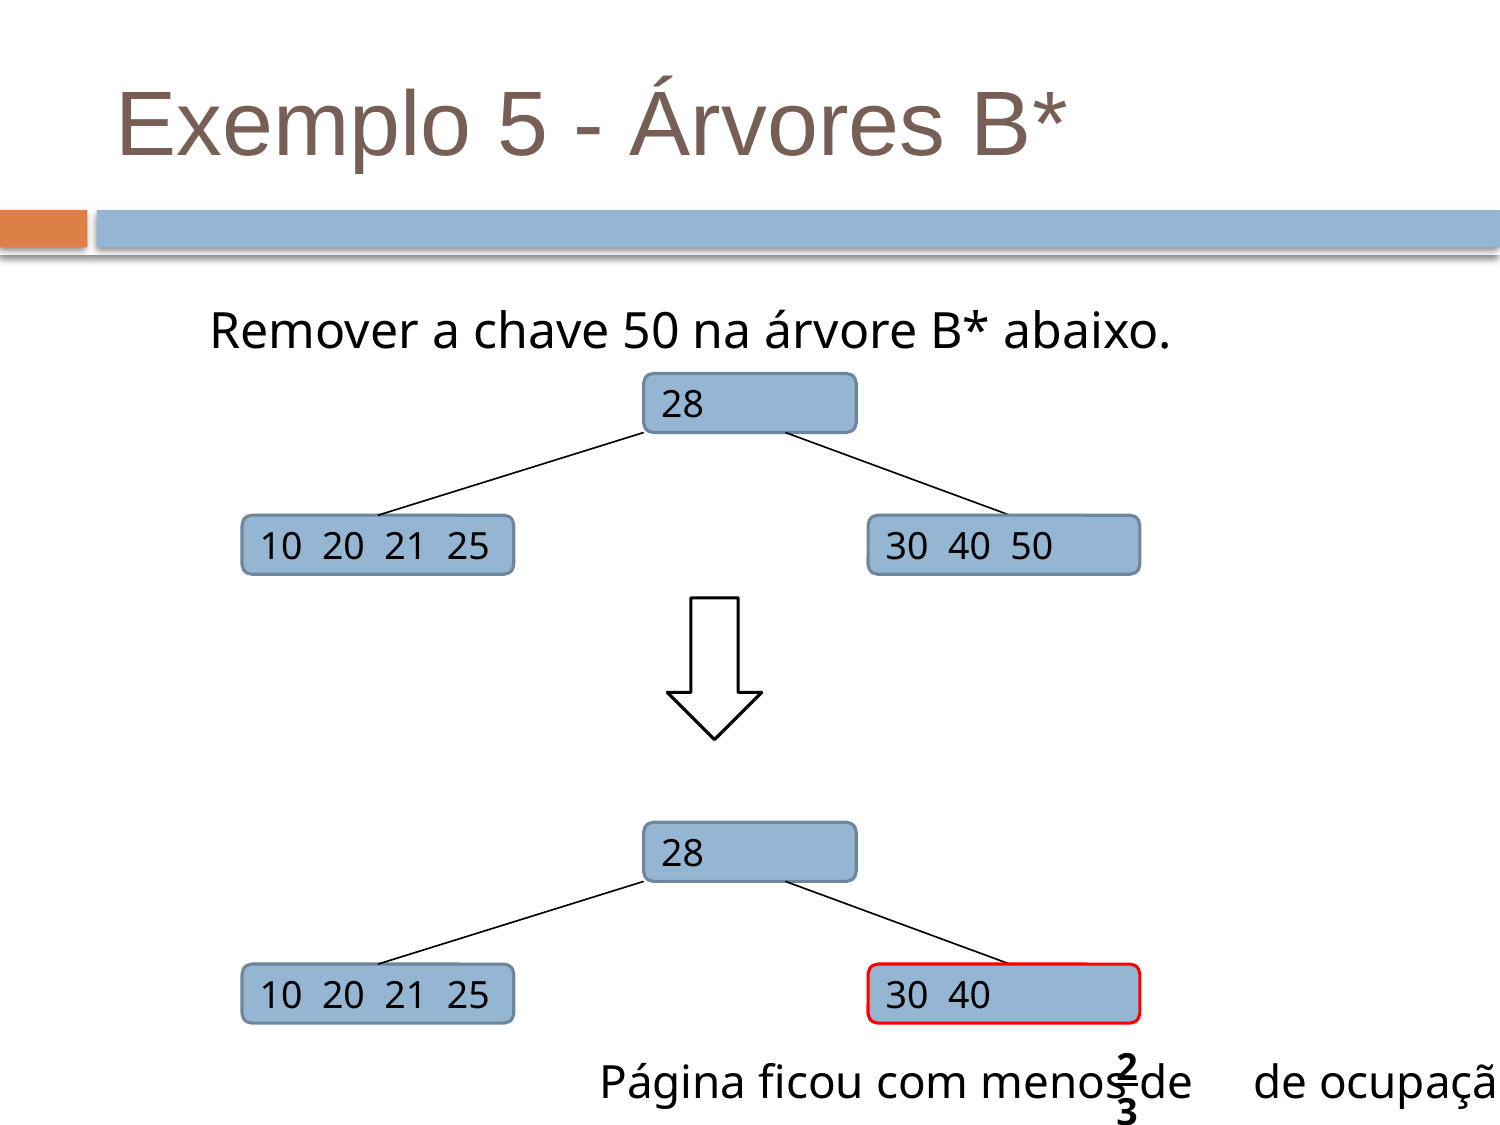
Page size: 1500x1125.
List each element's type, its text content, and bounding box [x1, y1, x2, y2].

text_box 28 [642, 820, 858, 883]
text_box [665, 596, 764, 741]
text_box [377, 432, 644, 516]
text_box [785, 881, 1011, 965]
text_box 10 20 21 25 [240, 962, 516, 1025]
text_box 30 40 [866, 962, 1142, 1025]
title Exemplo 5 - Árvores B* [100, 37, 1438, 200]
text_box Remover a chave 50 na árvore B* abaixo. [194, 290, 1353, 366]
text_box Página ficou com menos de de ocupação [584, 1045, 1101, 1115]
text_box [377, 881, 644, 965]
text_box 28 [642, 371, 858, 435]
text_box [785, 432, 1011, 516]
text_box 10 20 21 25 [240, 513, 516, 576]
text_box Página ficou com menos de de ocupação [1161, 1045, 1500, 1115]
text_box 30 40 50 [866, 513, 1142, 576]
text_box 23 [1101, 1035, 1161, 1125]
